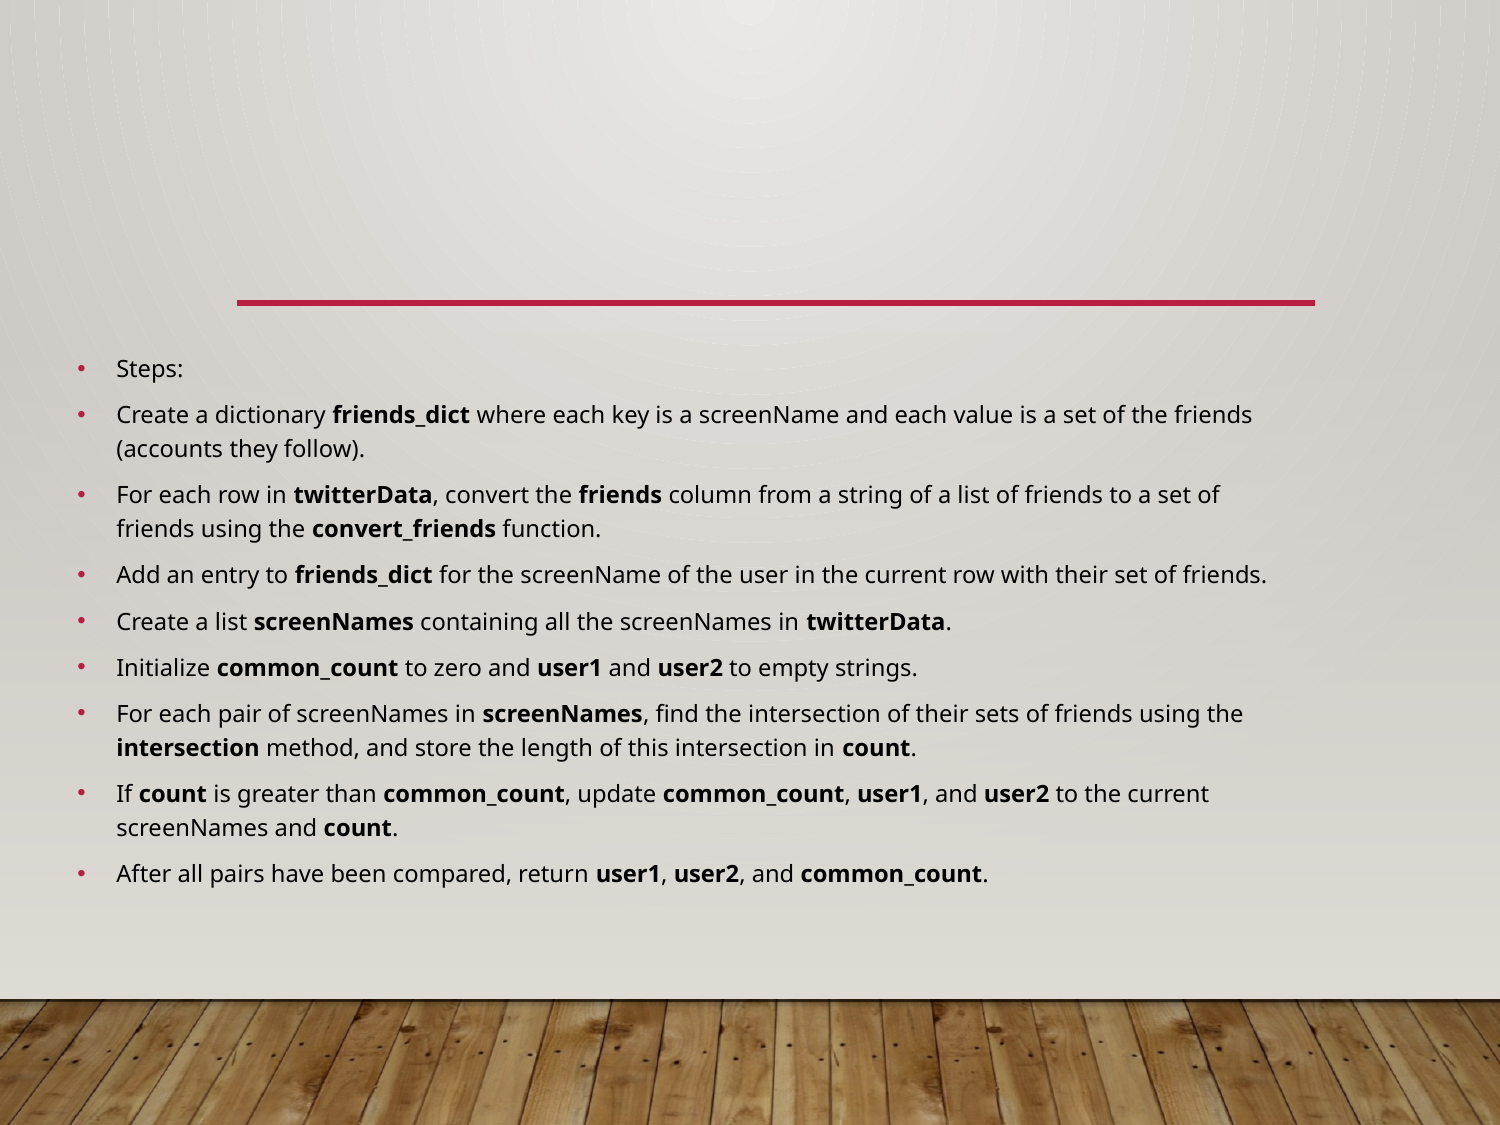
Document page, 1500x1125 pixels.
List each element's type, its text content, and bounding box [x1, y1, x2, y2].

picture [0, 999, 1500, 1125]
list Steps: Create a dictionary friends_dict where each key is a screenName and each value is a set of the friends (accounts they follow). For each row in twitterData, convert the friends column from a string of a list of friends to a set of friends using the convert_friends function. Add an entry to friends_dict for the screenName of the user in the current row with their set of friends. Create a list screenNames containing all the screenNames in twitterData. Initialize common_count to zero and user1 and user2 to empty strings. For each pair of screenNames in screenNames, find the intersection of their sets of friends using the intersection method, and store the length of this intersection in count. If count is greater than common_count, update common_count, user1, and user2 to the current screenNames and count. After all pairs have been compared, return user1, user2, and common_count. [62, 340, 1315, 900]
